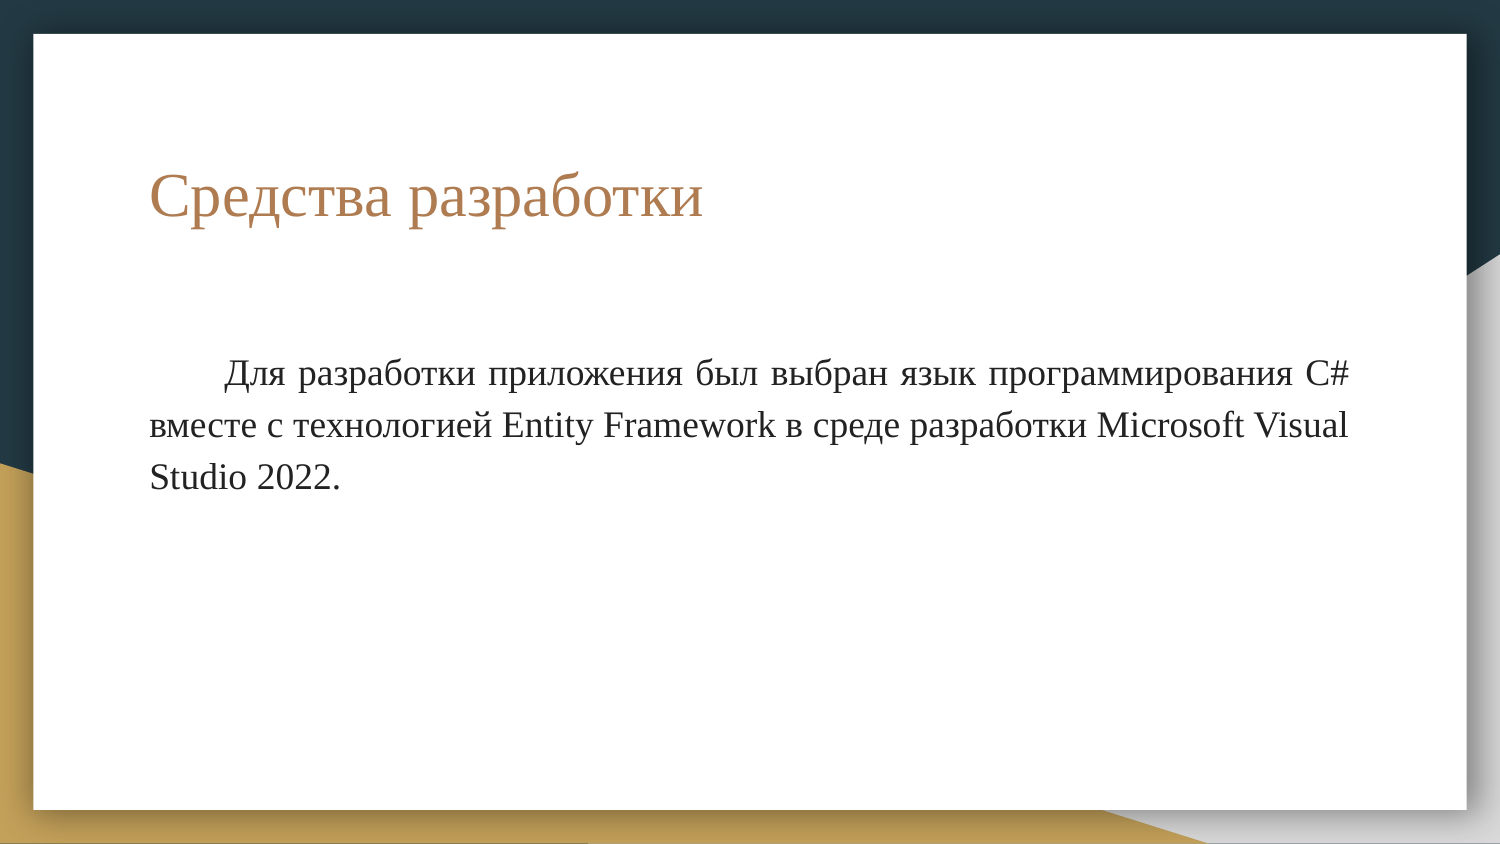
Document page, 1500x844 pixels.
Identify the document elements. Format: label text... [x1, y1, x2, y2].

list Для разработки приложения был выбран язык программирования C# вместе с технологией Entity Framework в среде разработки Microsoft Visual Studio 2022. [134, 326, 1366, 729]
title Средства разработки [134, 138, 1366, 296]
